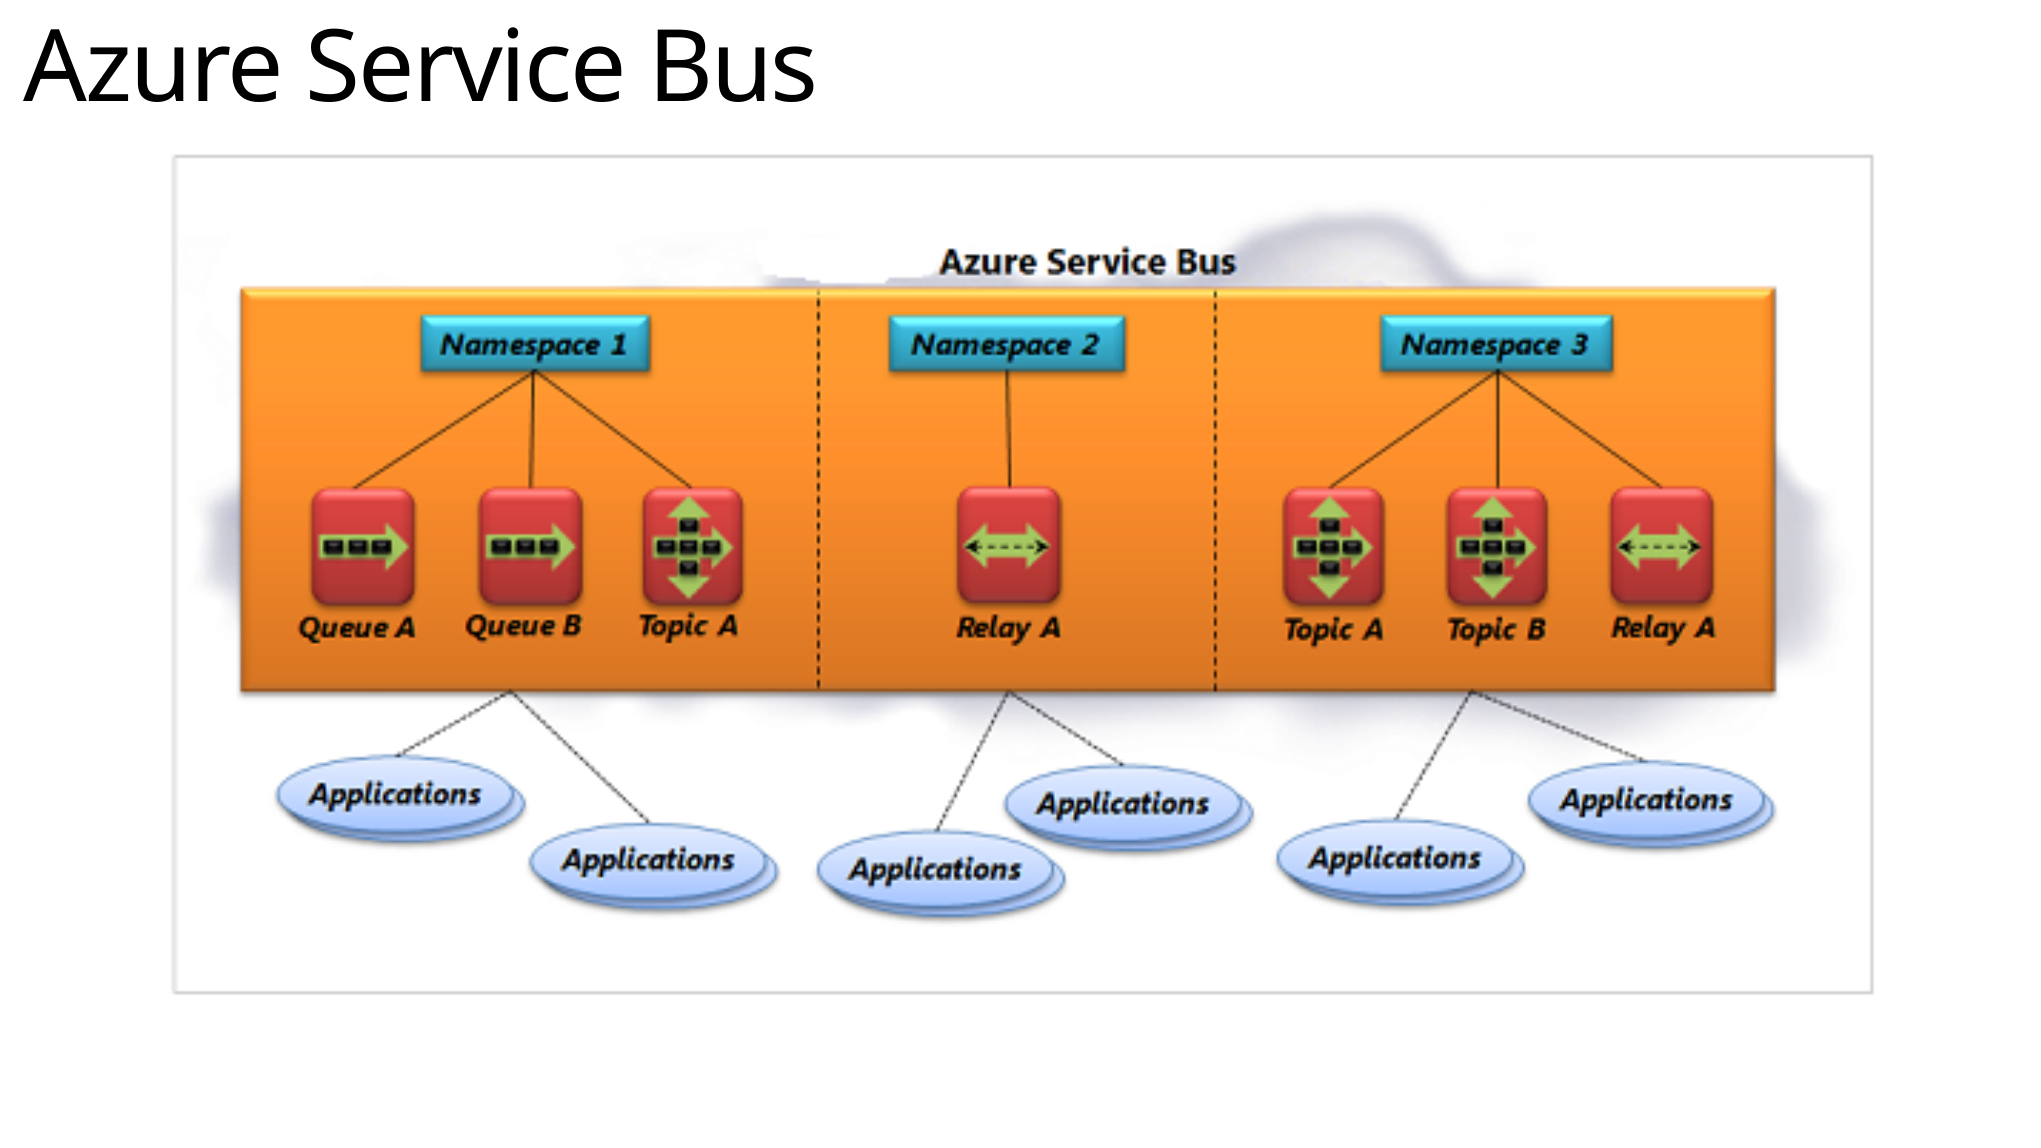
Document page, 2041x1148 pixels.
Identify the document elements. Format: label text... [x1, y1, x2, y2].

title Azure Service Bus [0, 0, 2041, 135]
picture [167, 152, 1881, 999]
